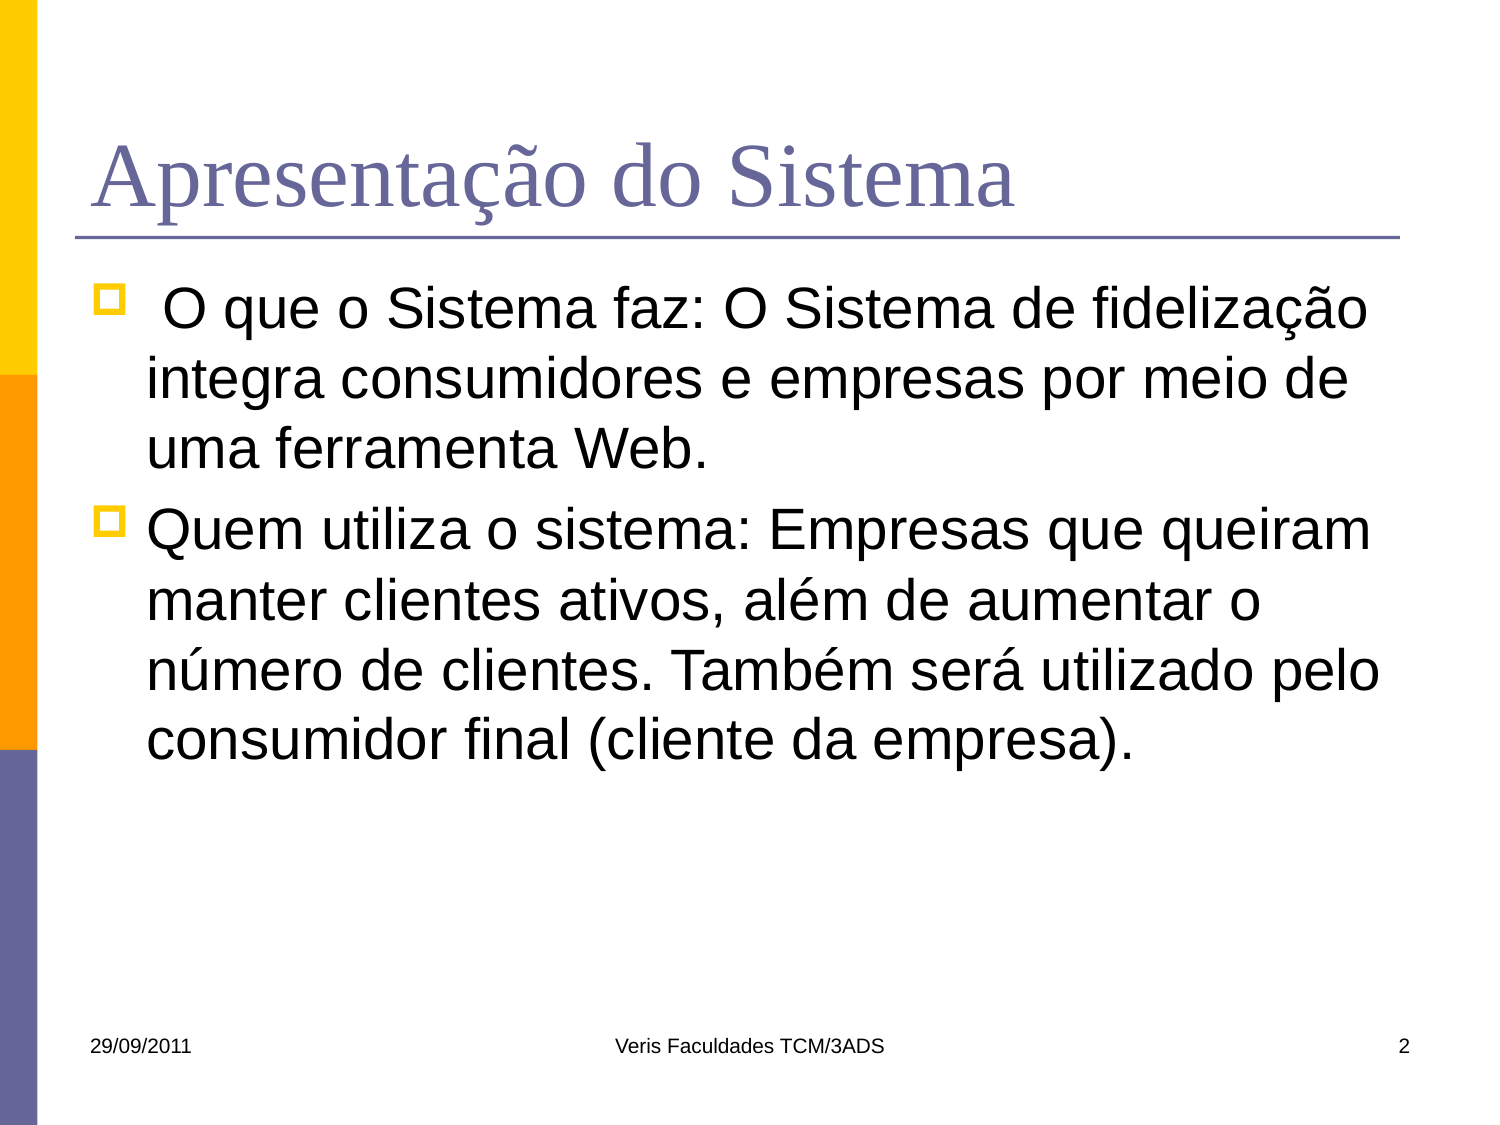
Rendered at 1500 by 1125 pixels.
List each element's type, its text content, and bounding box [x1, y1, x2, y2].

list O que o Sistema faz: O Sistema de fidelização integra consumidores e empresas por meio de uma ferramenta Web. Quem utiliza o sistema: Empresas que queiram manter clientes ativos, além de aumentar o número de clientes. Também será utilizado pelo consumidor final (cliente da empresa). [74, 262, 1426, 1006]
footer Veris Faculdades TCM/3ADS [512, 1024, 988, 1101]
slide_number 2 [1074, 1024, 1426, 1101]
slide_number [74, 1024, 426, 1101]
title Apresentação do Sistema [74, 45, 1426, 233]
